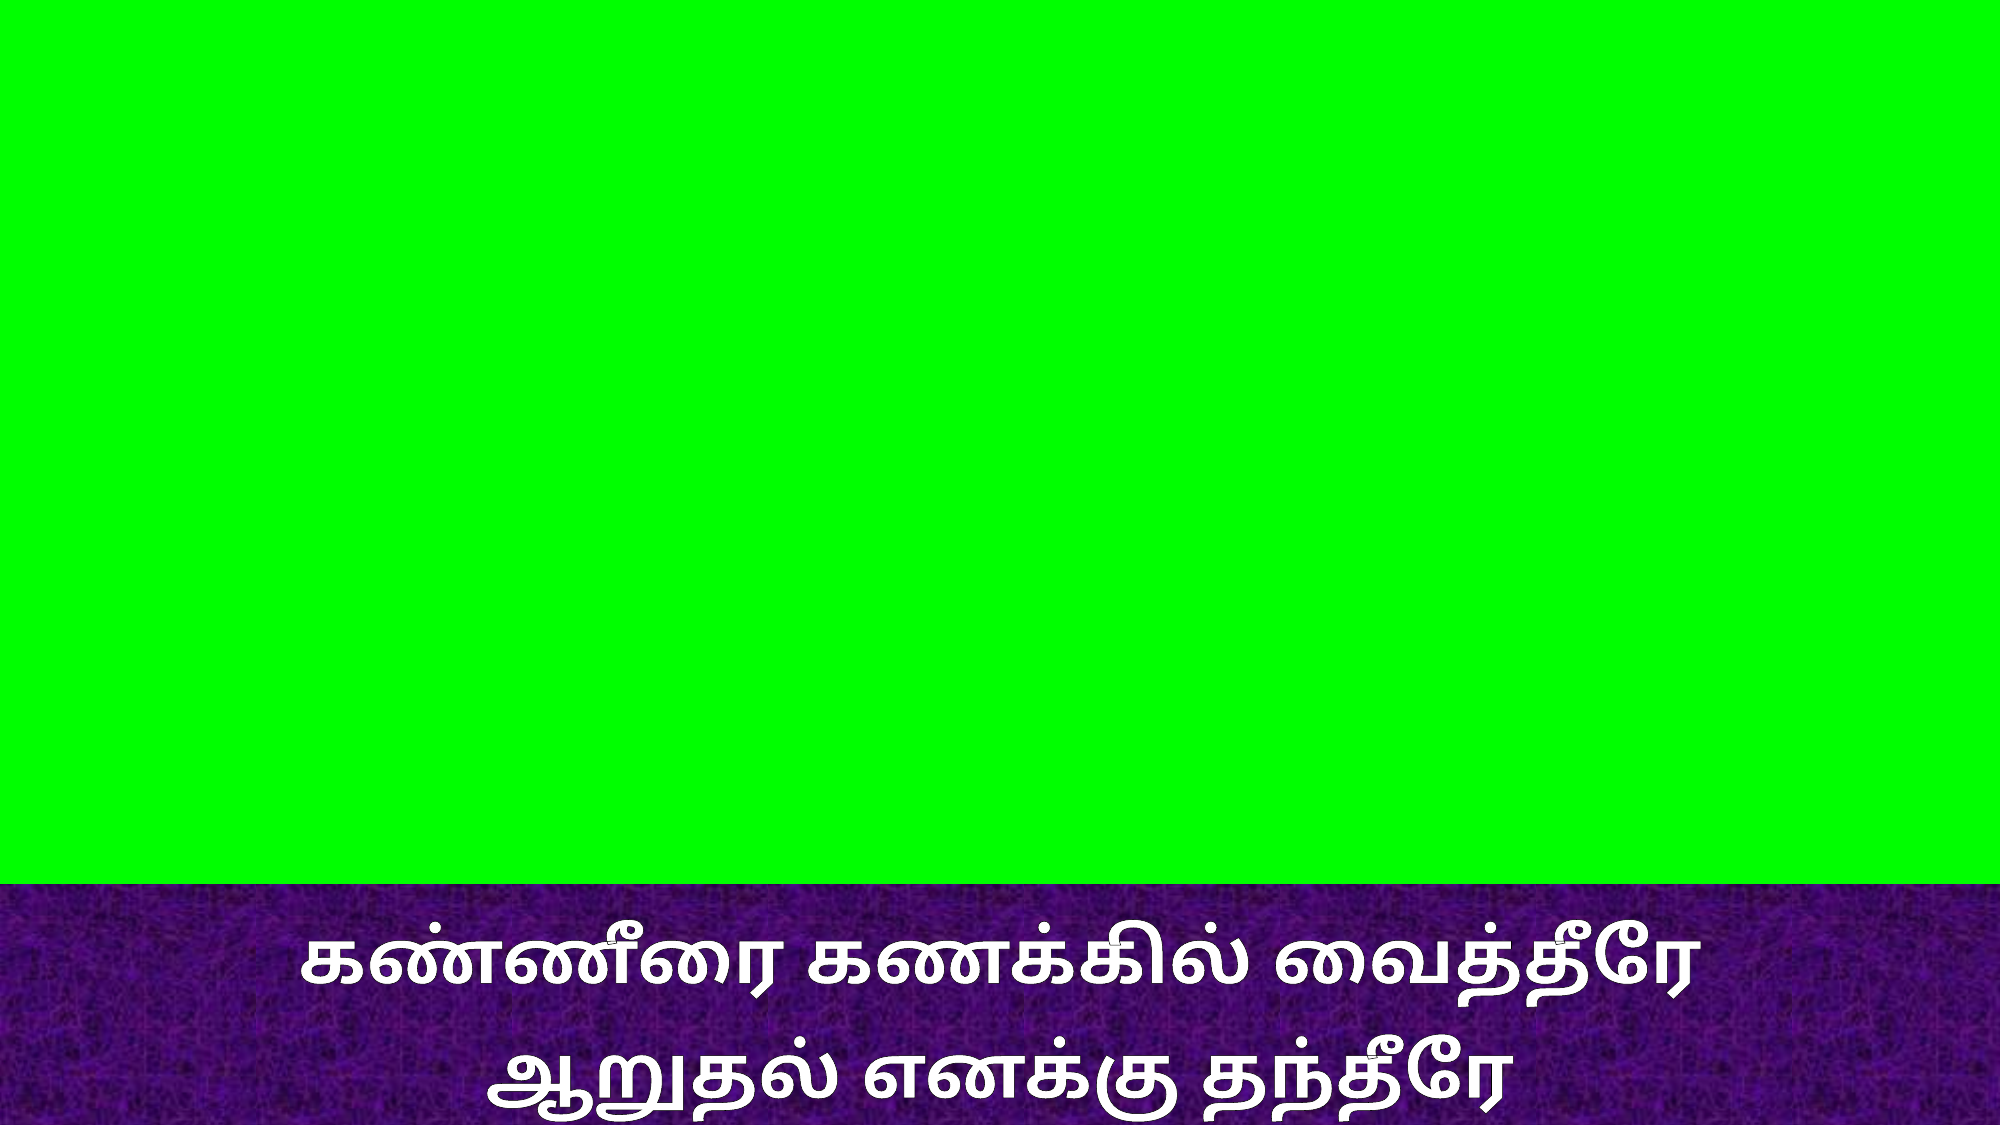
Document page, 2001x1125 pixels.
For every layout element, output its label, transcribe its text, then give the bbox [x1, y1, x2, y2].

text_box [0, 884, 2000, 1125]
text_box கண்ணீரை கணக்கில் வைத்தீரே ஆறுதல் எனக்கு தந்தீரே [267, 876, 1733, 1121]
